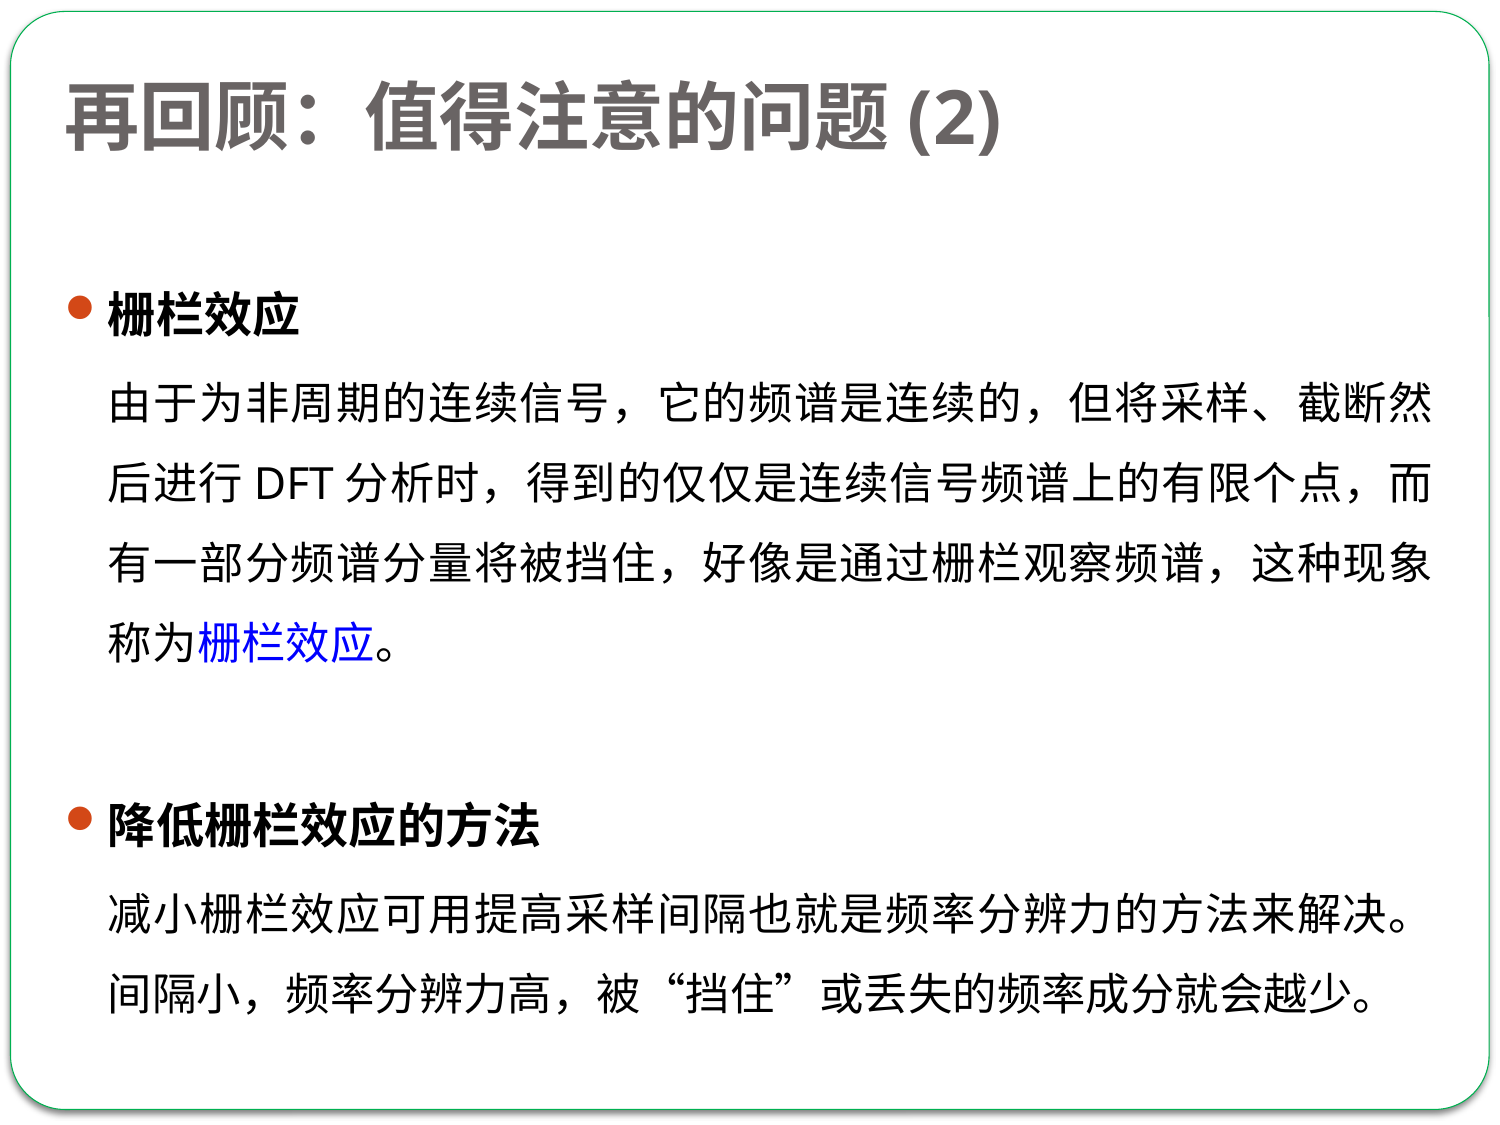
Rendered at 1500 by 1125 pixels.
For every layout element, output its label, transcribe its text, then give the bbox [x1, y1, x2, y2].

title 再回顾：值得注意的问题(2) [50, 45, 1450, 175]
